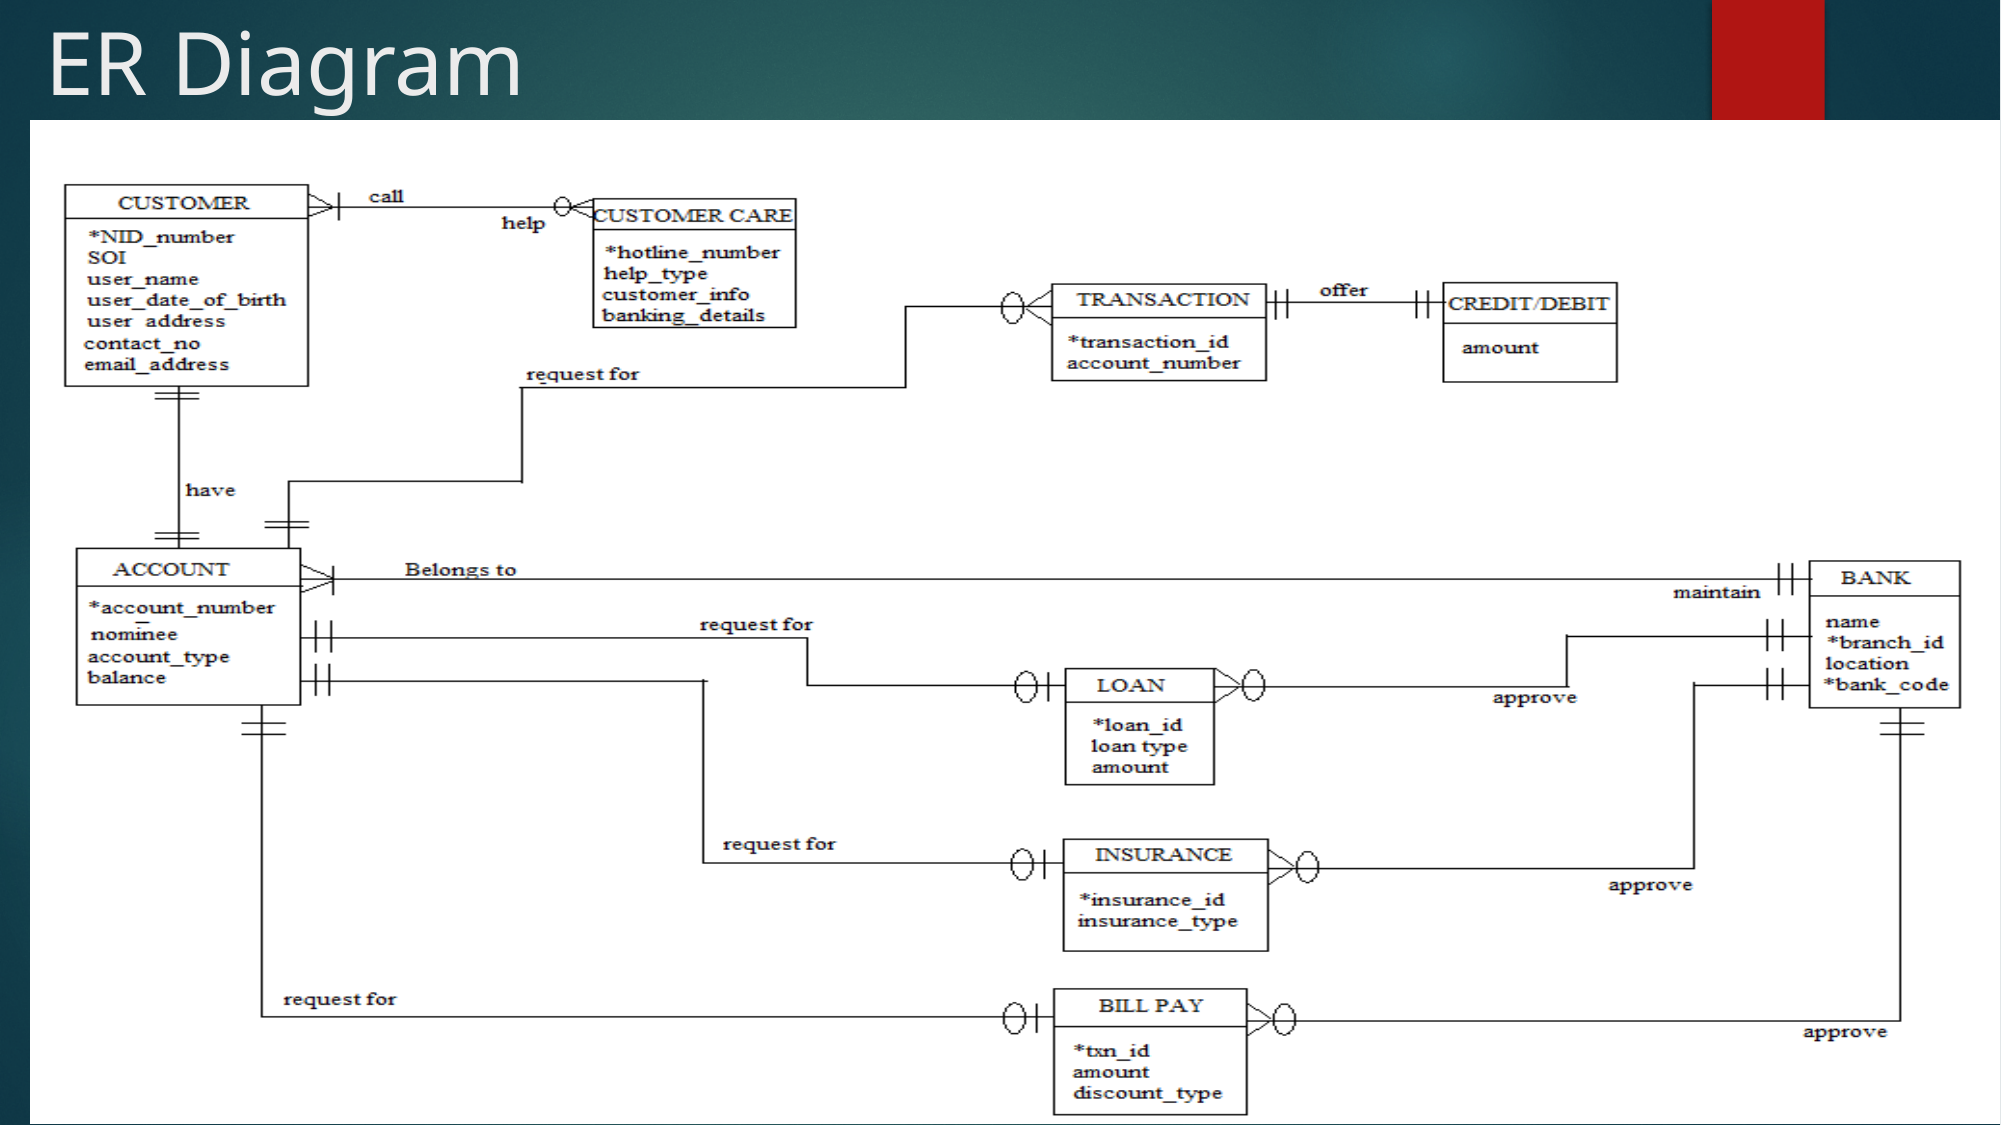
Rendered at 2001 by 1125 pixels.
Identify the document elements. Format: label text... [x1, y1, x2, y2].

picture [0, 0, 2000, 1125]
title ER Diagram [30, 0, 1573, 118]
